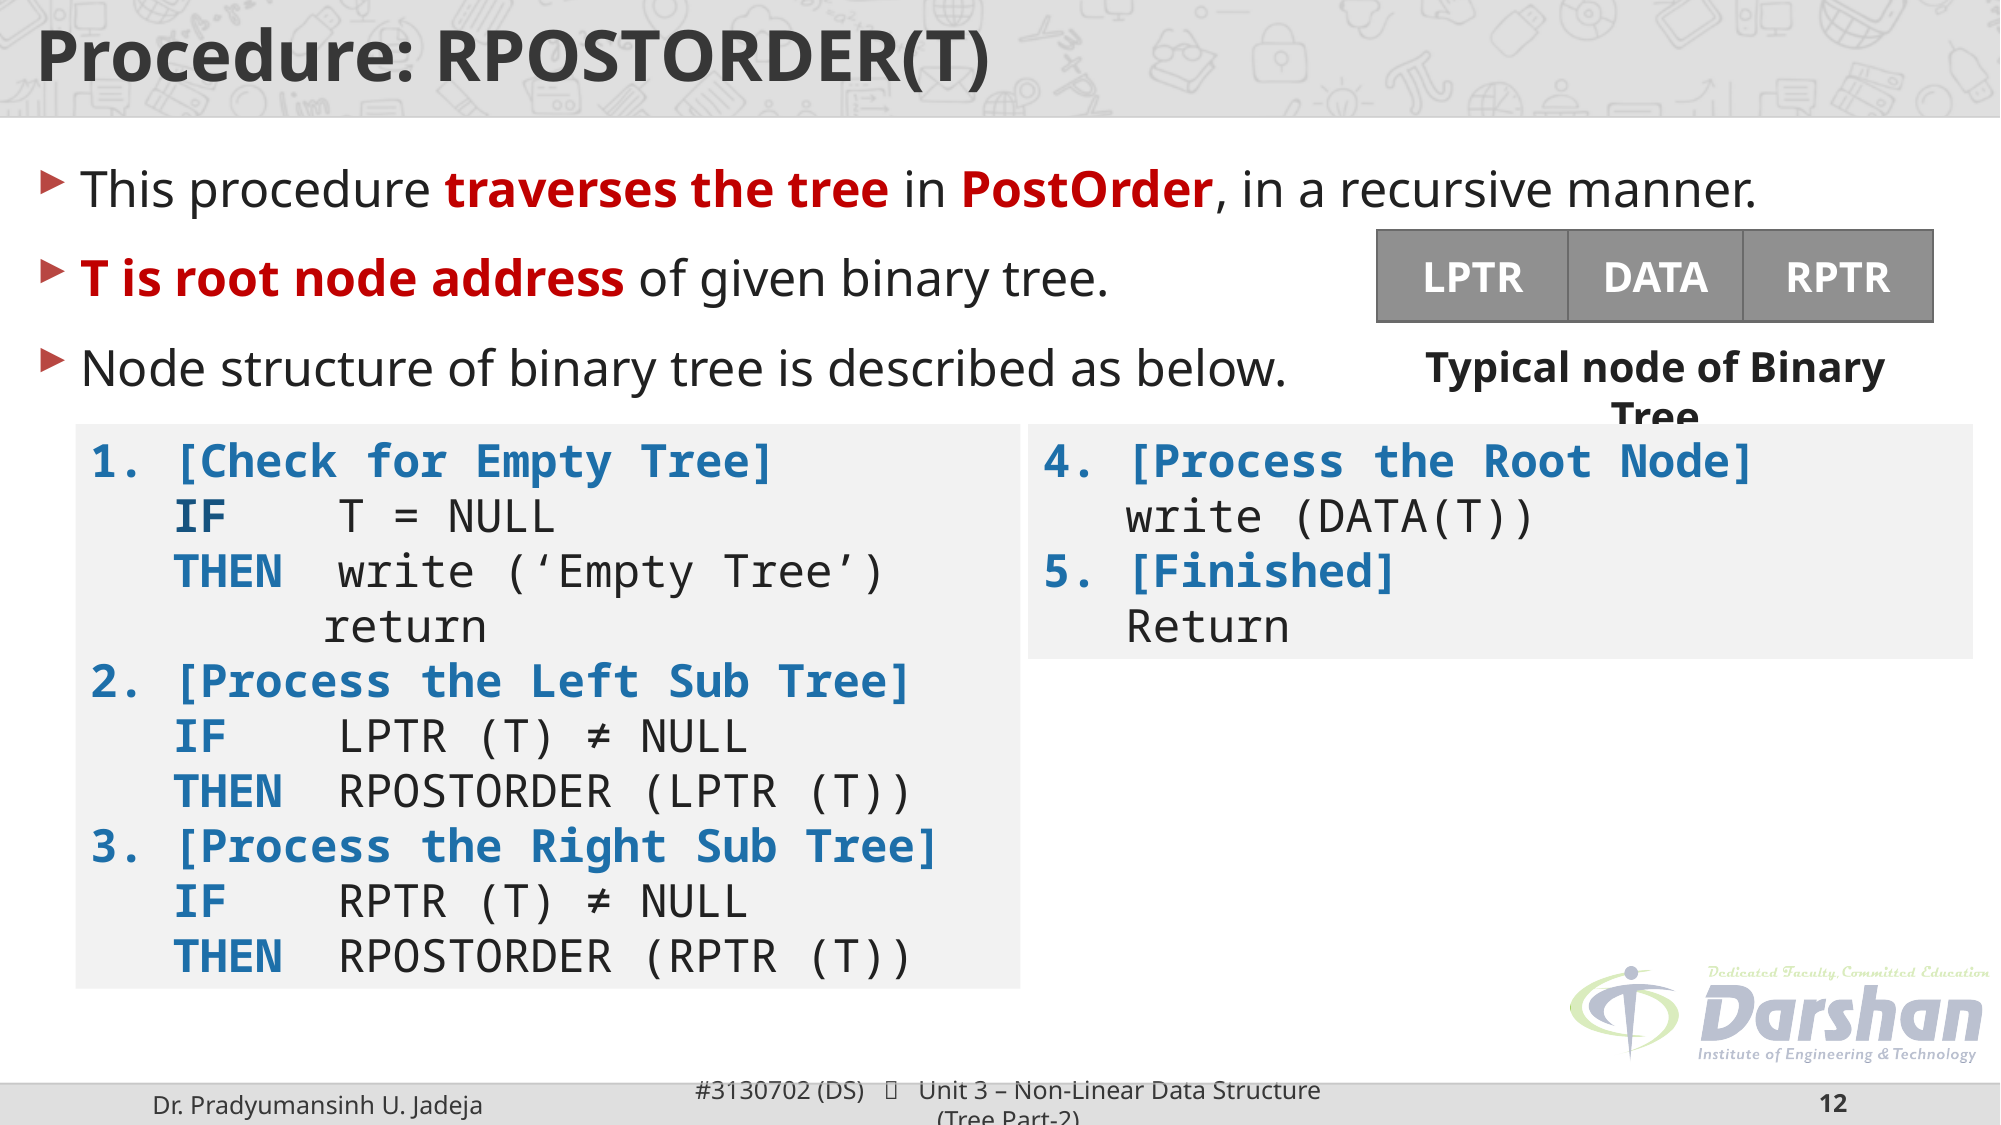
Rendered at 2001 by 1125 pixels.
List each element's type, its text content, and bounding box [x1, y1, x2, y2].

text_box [1377, 229, 1933, 322]
text_box Typical node of Binary Tree [1403, 333, 1907, 424]
text_box 4. [Process the Root Node] write (DATA(T)) 5. [Finished] Return [1028, 424, 1973, 659]
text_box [1570, 966, 1990, 1063]
title Procedure: RPOSTORDER(T) [0, 0, 2000, 117]
list This procedure traverses the tree in PostOrder, in a recursive manner. T is root node address of given binary tree. Node structure of binary tree is described as below. [21, 141, 1979, 1059]
text_box 1. [Check for Empty Tree] IF T = NULL THEN write (‘Empty Tree’) return 2. [Process the Left Sub Tree] IF LPTR (T) ≠ NULL THEN RPOSTORDER (LPTR (T)) 3. [Process the Right Sub Tree] IF RPTR (T) ≠ NULL THEN RPOSTORDER (RPTR (T)) [75, 424, 1021, 989]
